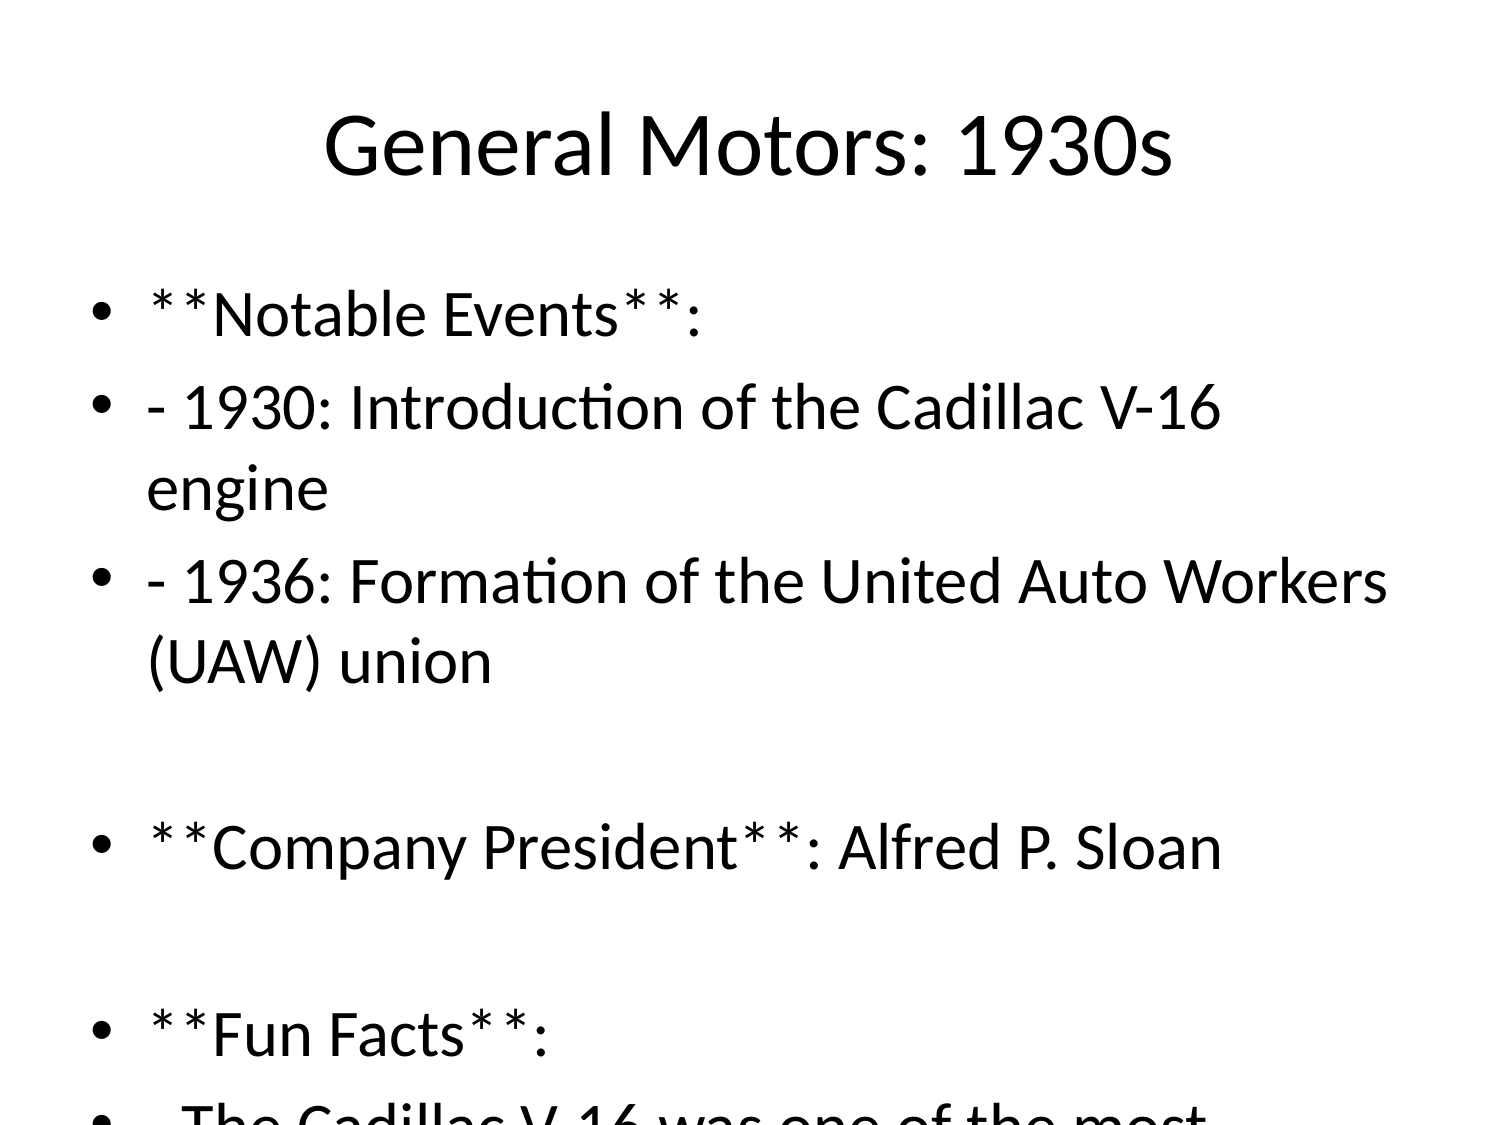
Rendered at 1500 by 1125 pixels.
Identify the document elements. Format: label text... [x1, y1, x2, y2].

list **Notable Events**: - 1930: Introduction of the Cadillac V-16 engine - 1936: Formation of the United Auto Workers (UAW) union **Company President**: Alfred P. Sloan **Fun Facts**: - The Cadillac V-16 was one of the most powerful and luxurious engines of its time. [75, 262, 1425, 1005]
title General Motors: 1930s [75, 45, 1425, 233]
